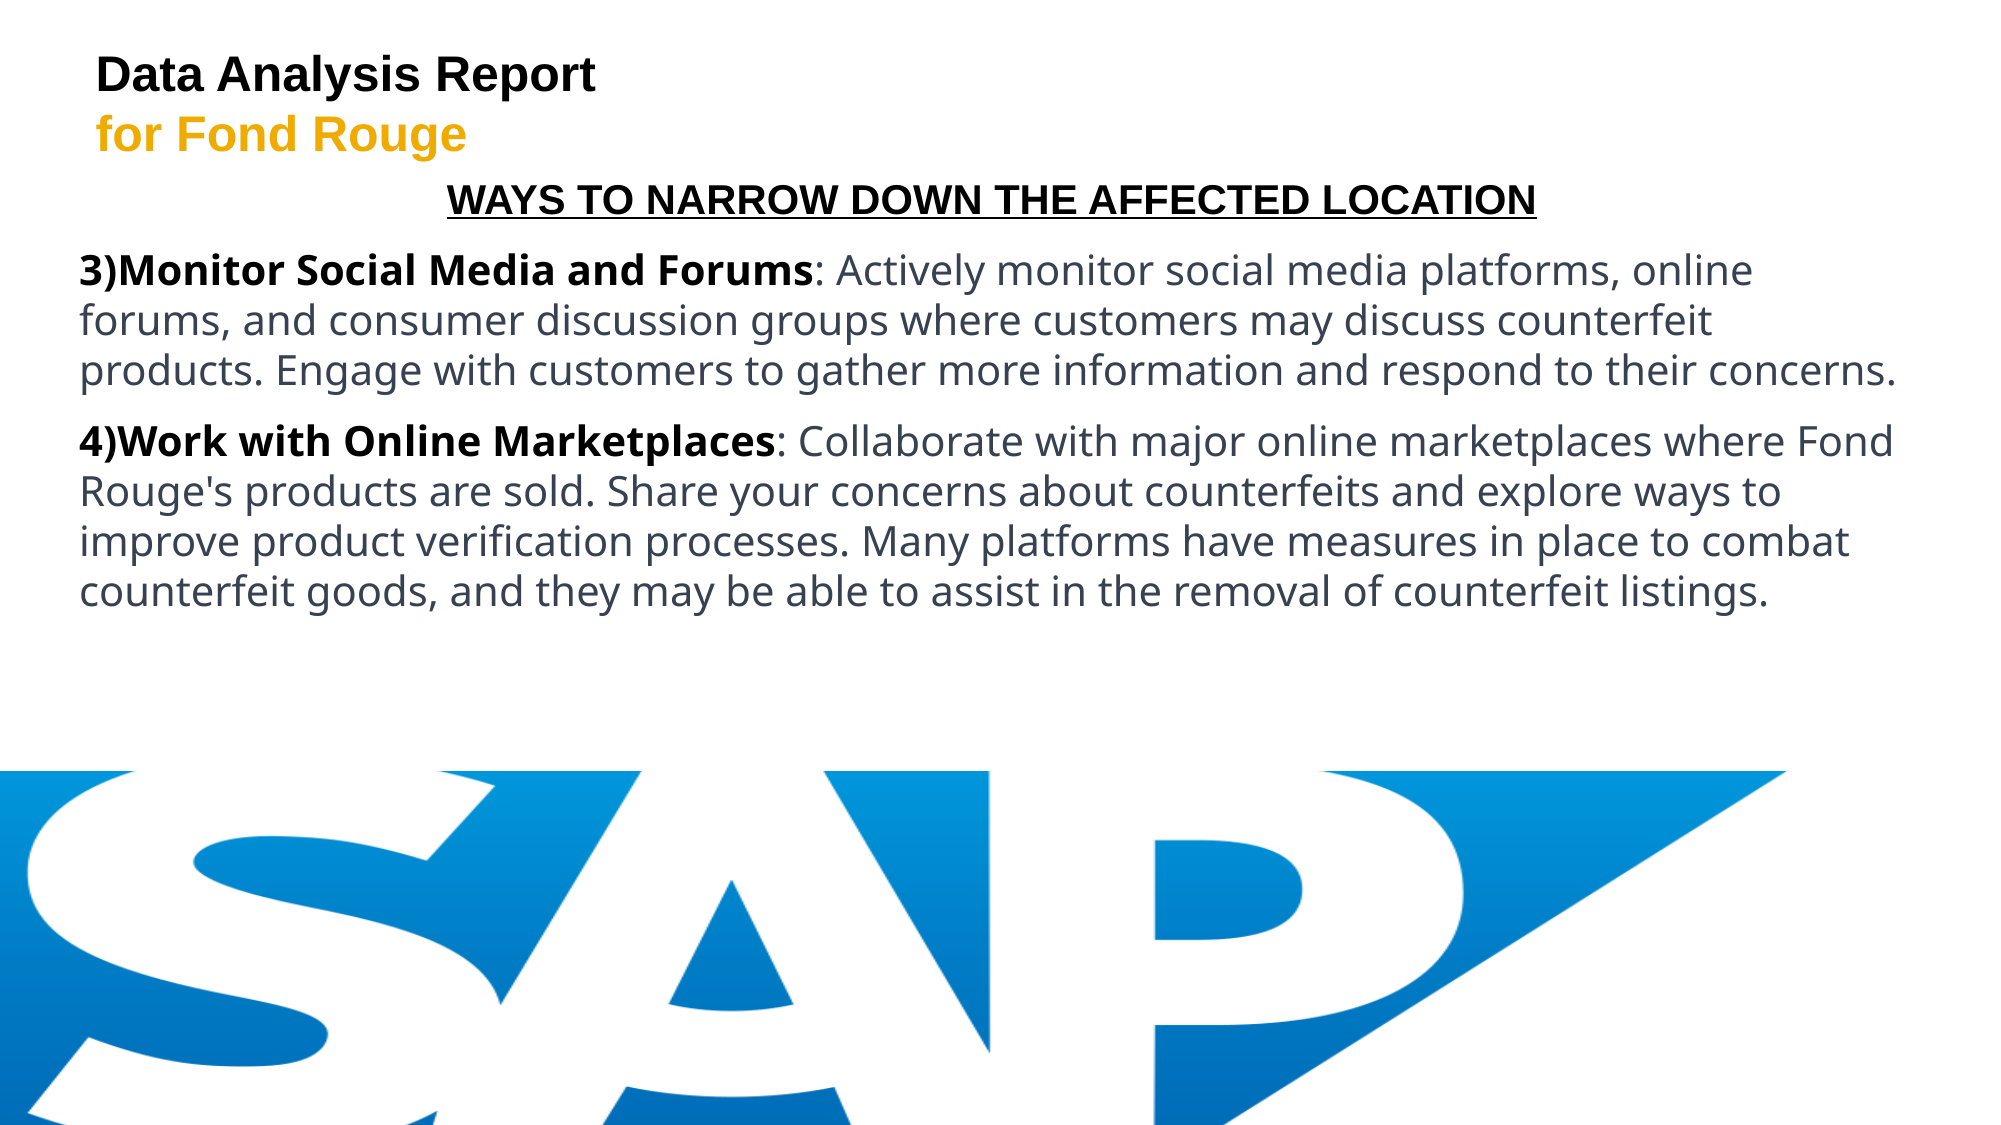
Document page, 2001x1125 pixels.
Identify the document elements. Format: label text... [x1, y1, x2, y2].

title Data Analysis Report for Fond Rouge [95, 41, 1883, 173]
text_box WAYS TO NARROW DOWN THE AFFECTED LOCATION 3)Monitor Social Media and Forums: Actively monitor social media platforms, online forums, and consumer discussion groups where customers may discuss counterfeit products. Engage with customers to gather more information and respond to their concerns. 4)Work with Online Marketplaces: Collaborate with major online marketplaces where Fond Rouge's products are sold. Share your concerns about counterfeits and explore ways to improve product verification processes. Many platforms have measures in place to combat counterfeit goods, and they may be able to assist in the removal of counterfeit listings. [79, 173, 1905, 771]
picture [0, 771, 2001, 1125]
